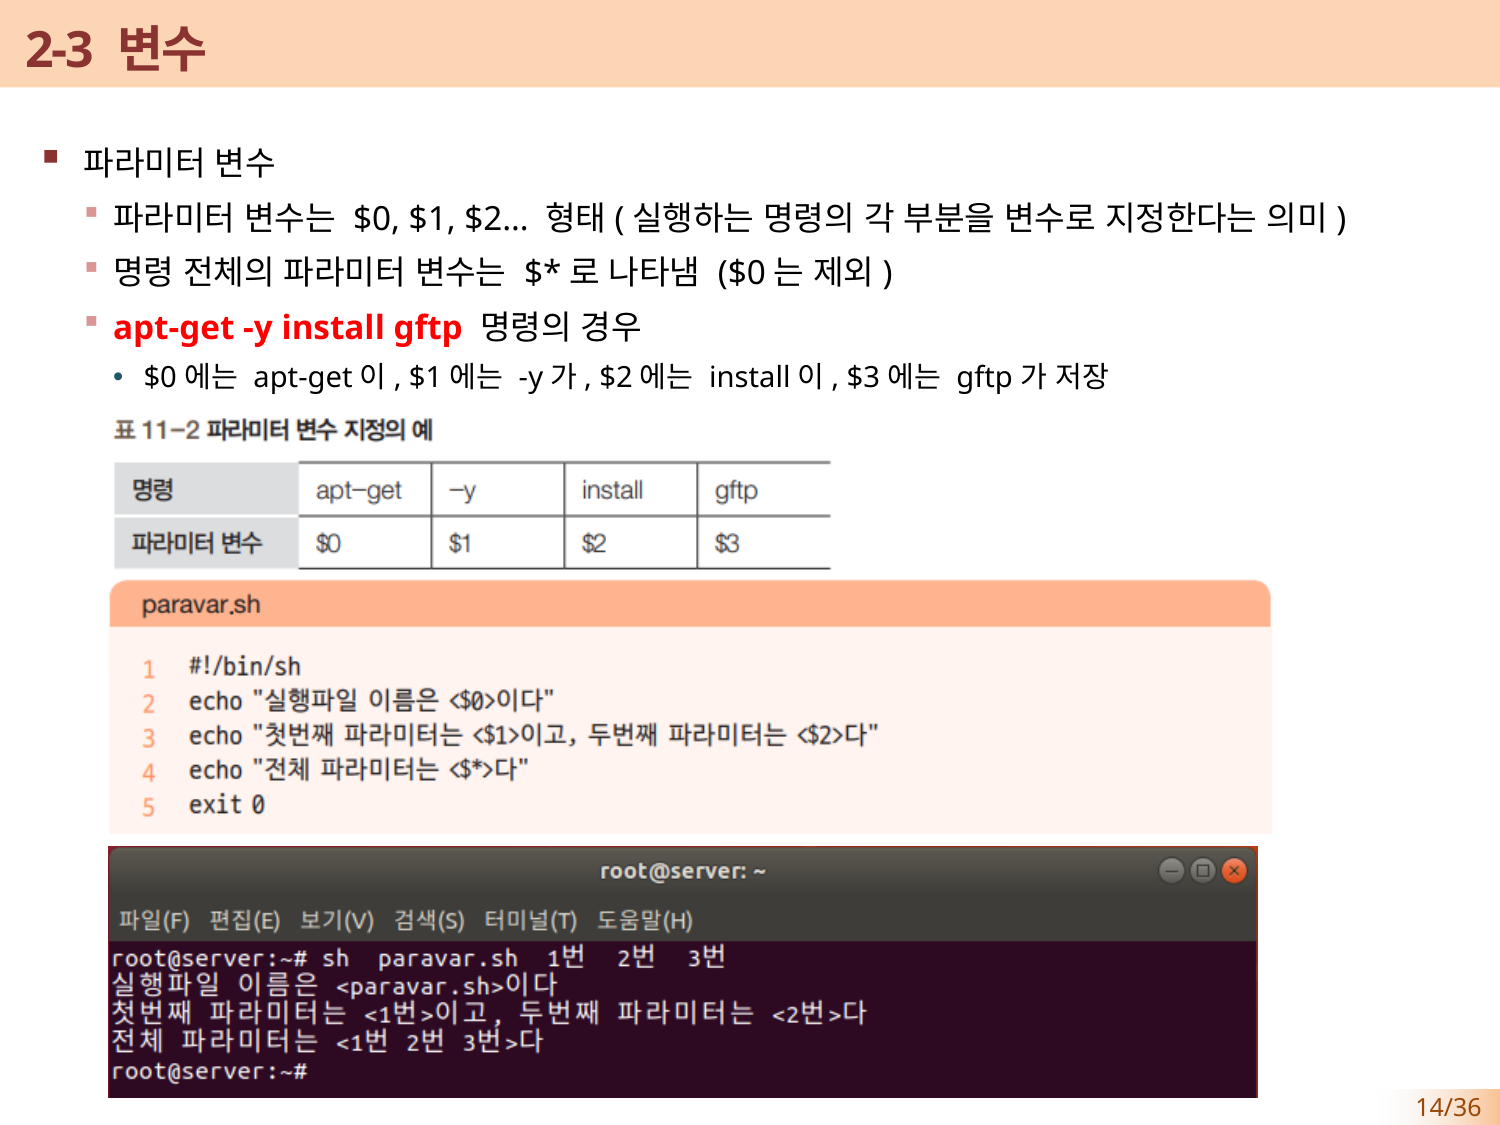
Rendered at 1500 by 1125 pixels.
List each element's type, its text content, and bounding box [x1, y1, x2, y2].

picture [107, 414, 1274, 834]
list 파라미터 변수 파라미터 변수는 $0, $1, $2… 형태(실행하는 명령의 각 부분을 변수로 지정한다는 의미) 명령 전체의 파라미터 변수는 $*로 나타냄 ($0는 제외) apt-get -y install gftp 명령의 경우 $0에는 apt-get이, $1에는 -y가, $2에는 install이, $3에는 gftp가 저장 [10, 126, 1500, 1057]
picture [107, 845, 1259, 1098]
title 2-3 변수 [10, 8, 1260, 87]
